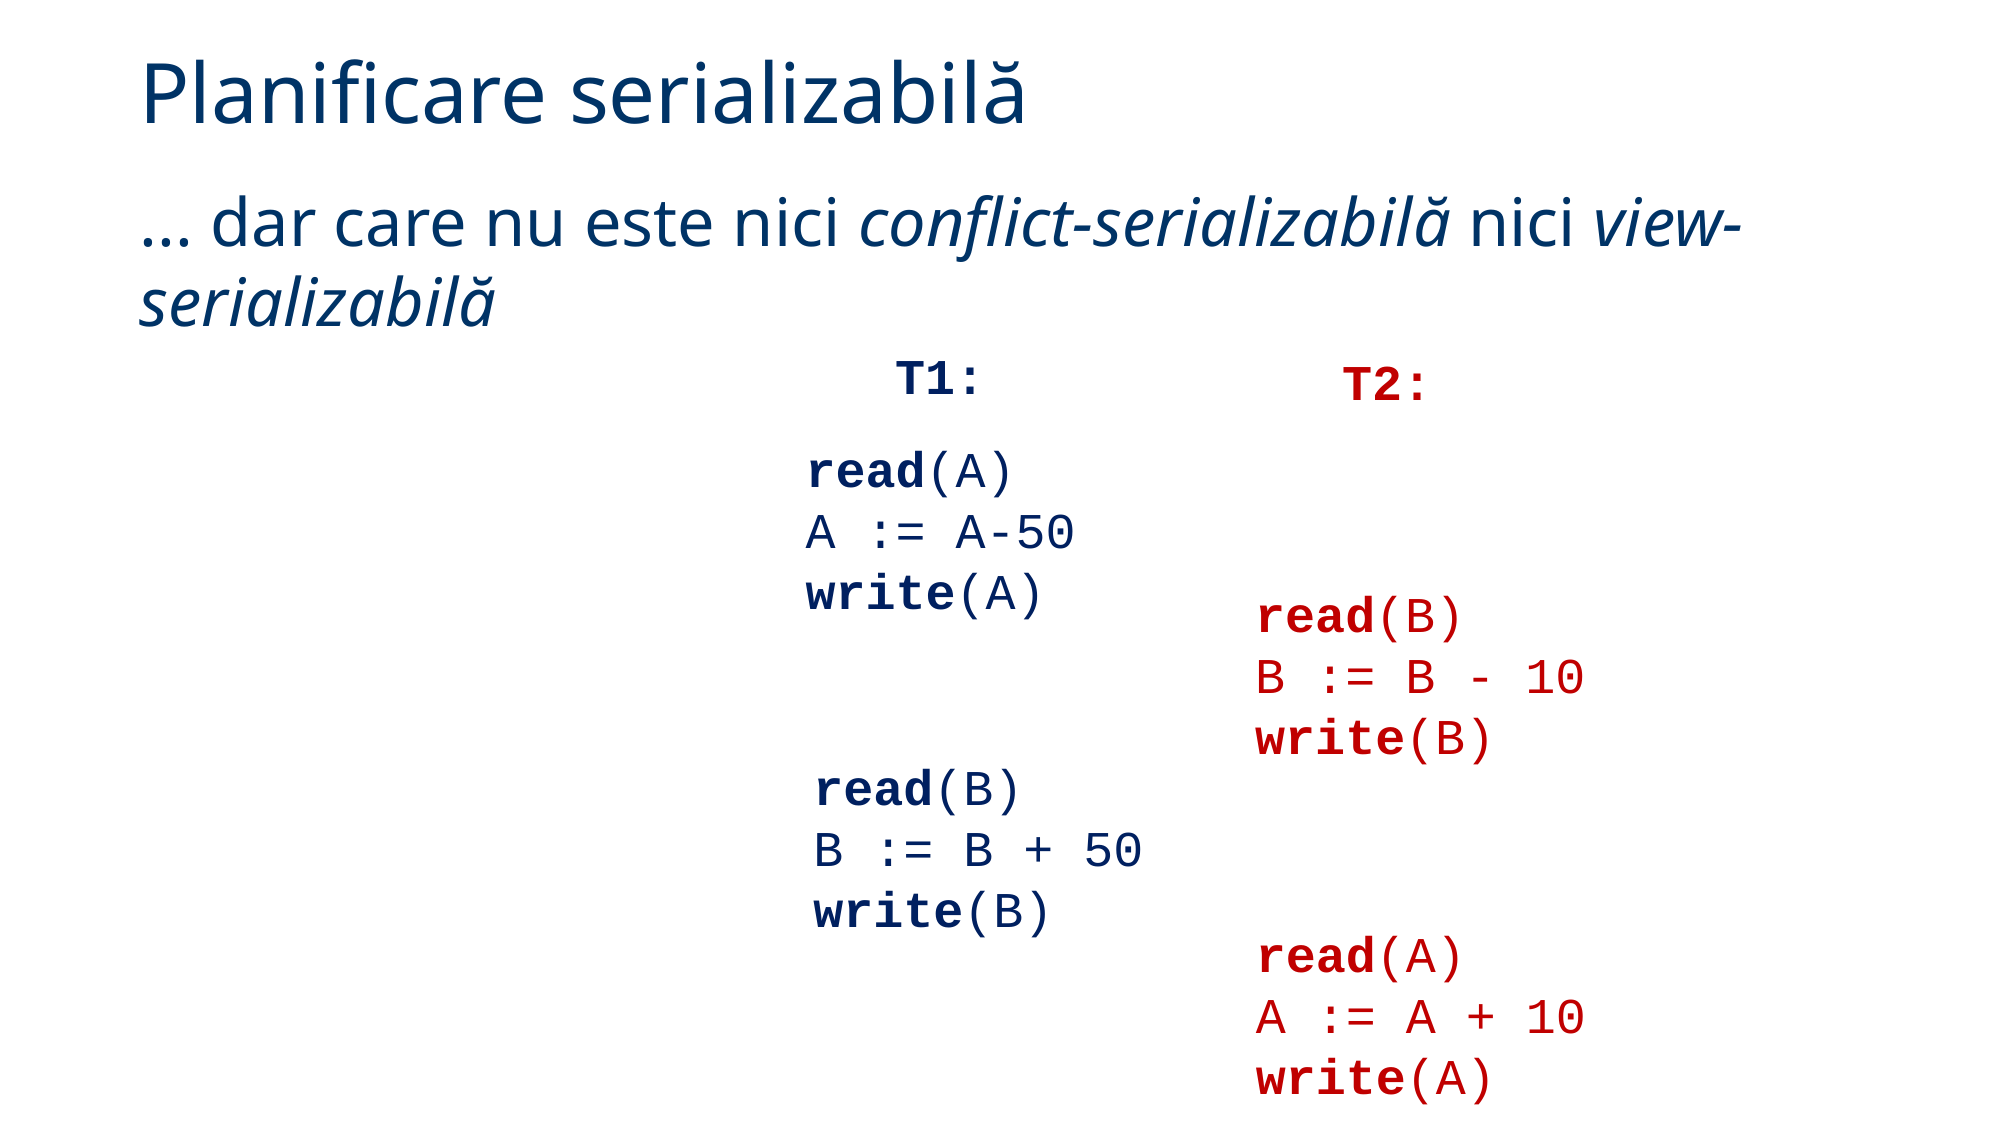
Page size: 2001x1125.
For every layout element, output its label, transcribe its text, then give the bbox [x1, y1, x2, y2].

text_box T2: [1202, 333, 1572, 415]
text_box read(A) A := A-50 write(A) [790, 451, 1272, 625]
text_box Planificare serializabilă [125, 32, 1750, 148]
text_box read(A) A := A + 10 write(A) [1240, 936, 1609, 1110]
text_box ... dar care nu este nici conflict-serializabilă nici view-serializabilă [125, 172, 2000, 1038]
text_box read(B) B := B + 50 write(B) [798, 768, 1279, 942]
text_box T1: [699, 328, 1181, 410]
text_box read(B) B := B - 10 write(B) [1240, 595, 1609, 769]
